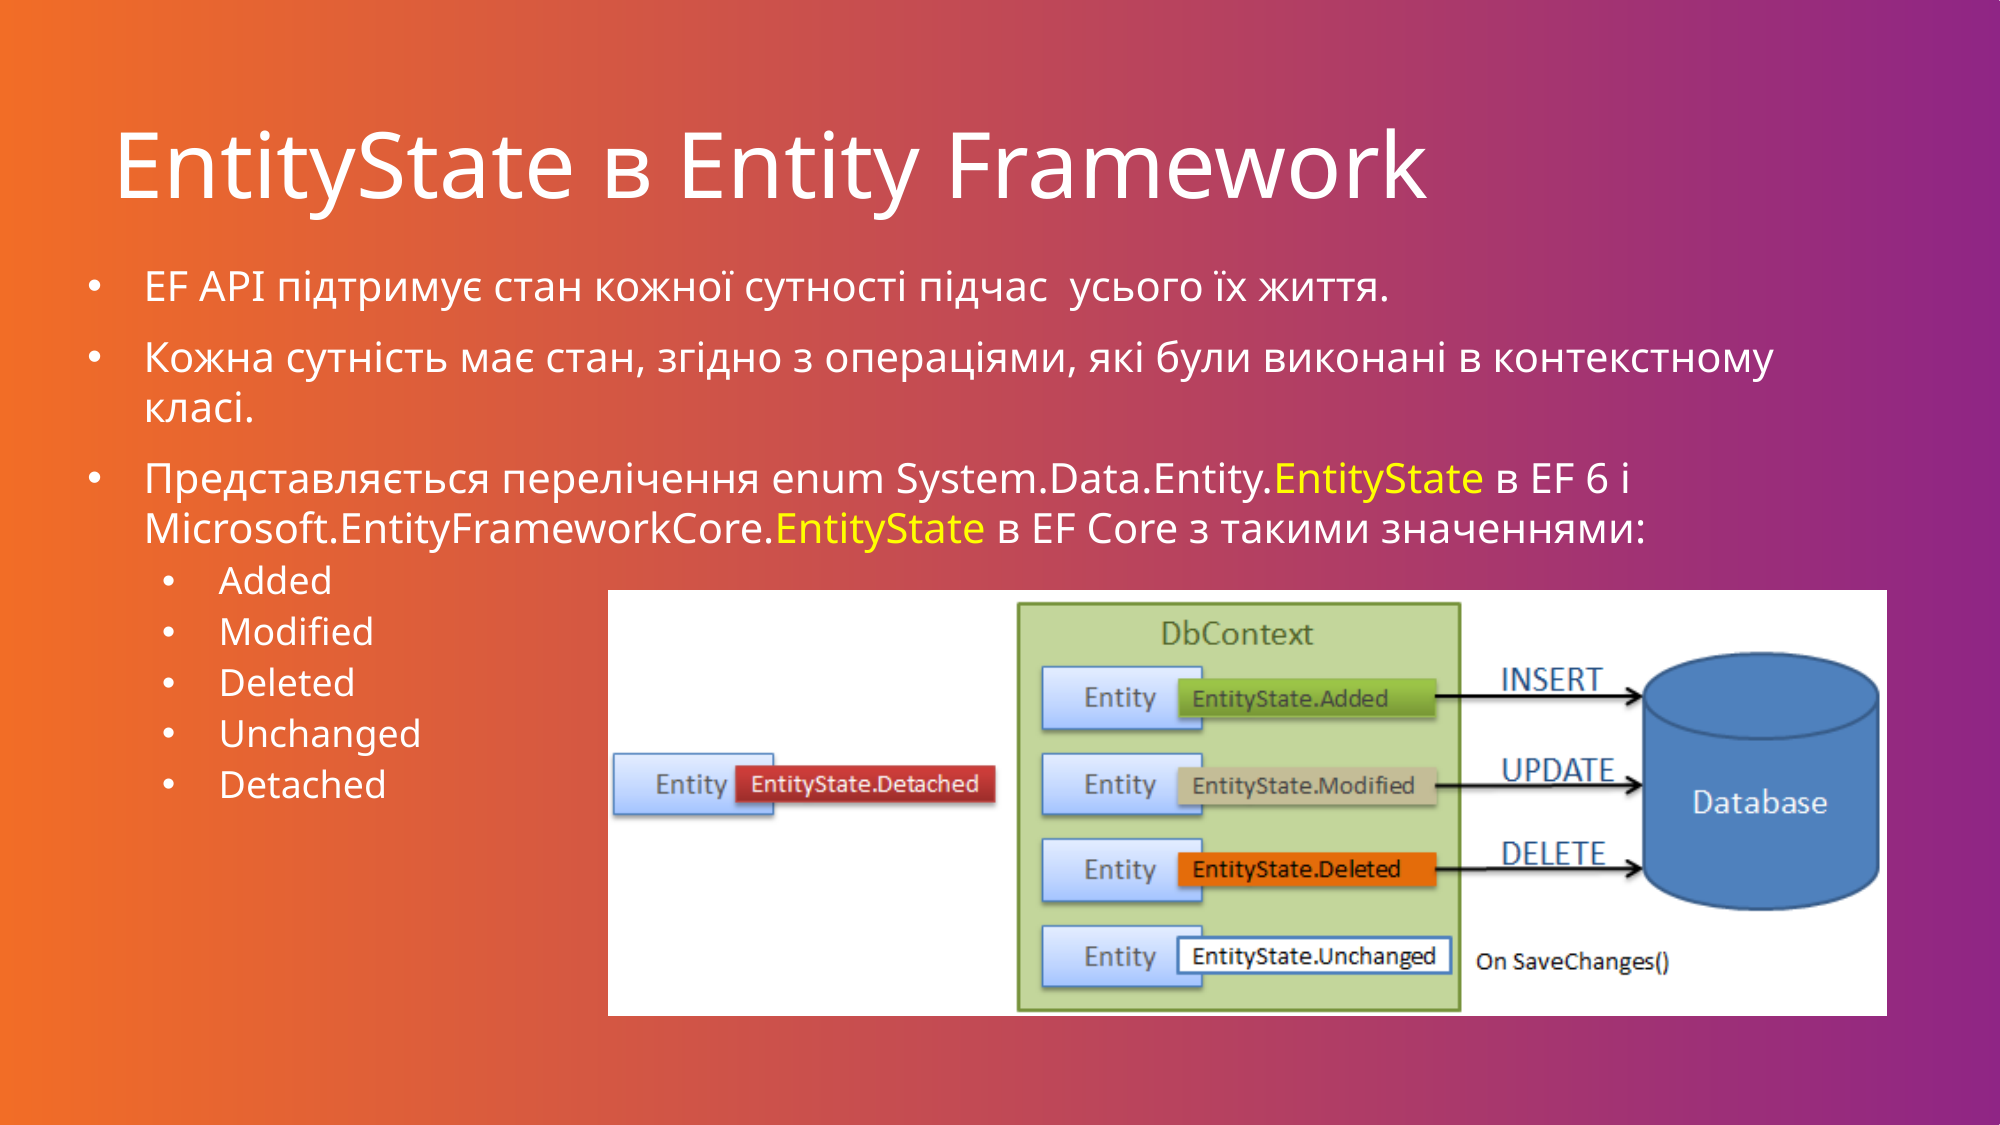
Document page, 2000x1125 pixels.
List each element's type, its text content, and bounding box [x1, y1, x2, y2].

picture [608, 590, 1887, 1016]
title EntityState в Entity Framework [112, 112, 1887, 225]
list EF API підтримує стан кожної сутності підчас усього їх життя. Кожна сутність має стан, згідно з операціями, які були виконані в контекстному класі. Представляється перелічення enum System.Data.Entity.EntityState в EF 6 і Microsoft.EntityFrameworkCore.EntityState в EF Core з такими значеннями: Added Modified Deleted Unchanged Detached [87, 252, 1862, 816]
